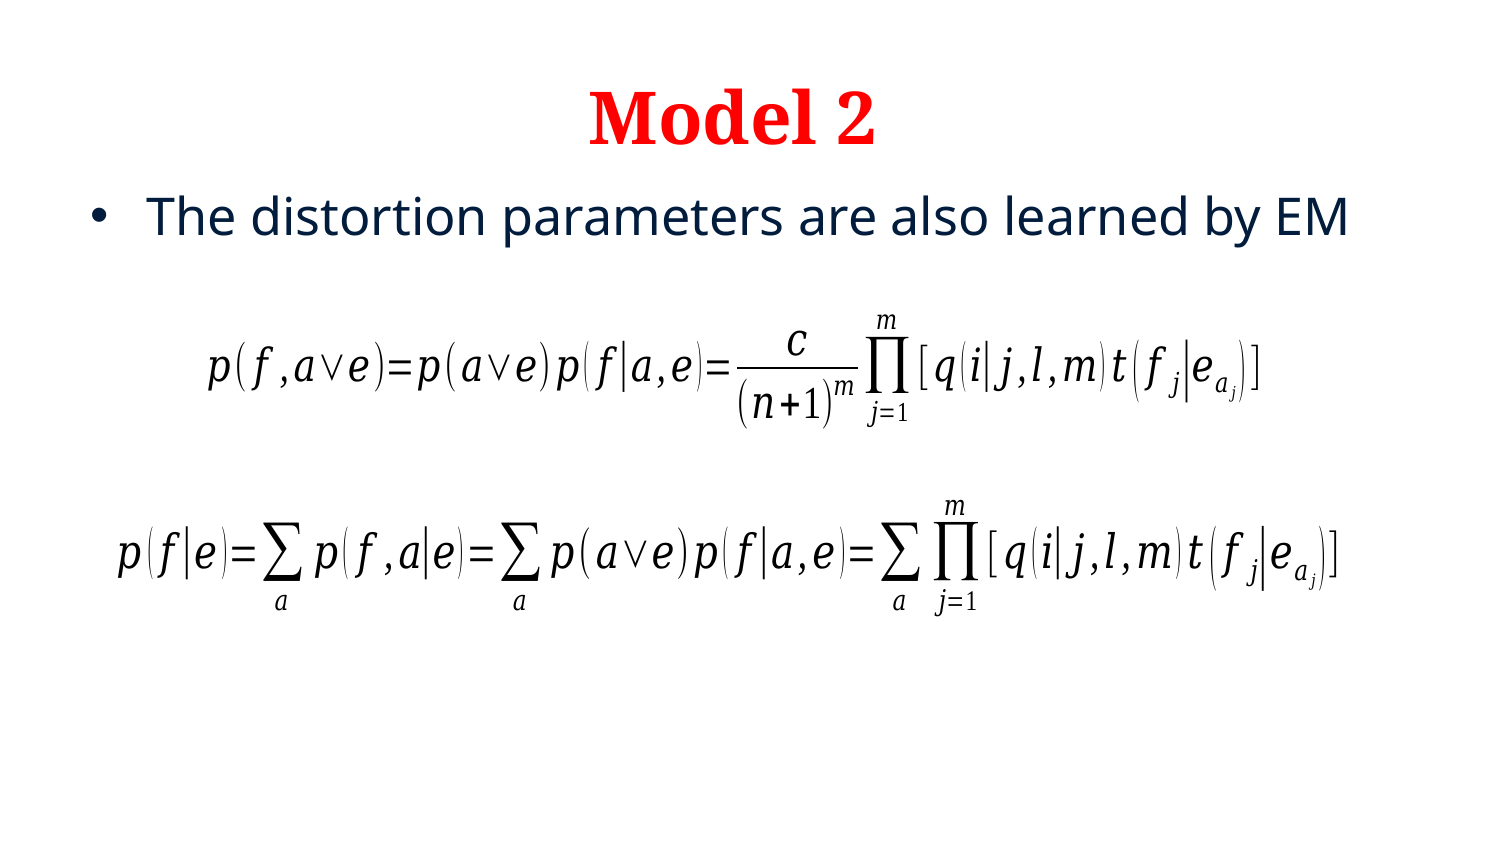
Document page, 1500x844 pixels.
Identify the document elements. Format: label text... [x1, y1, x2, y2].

list The distortion parameters are also learned by EM [75, 175, 1425, 620]
title Model 2 [41, 64, 1425, 180]
